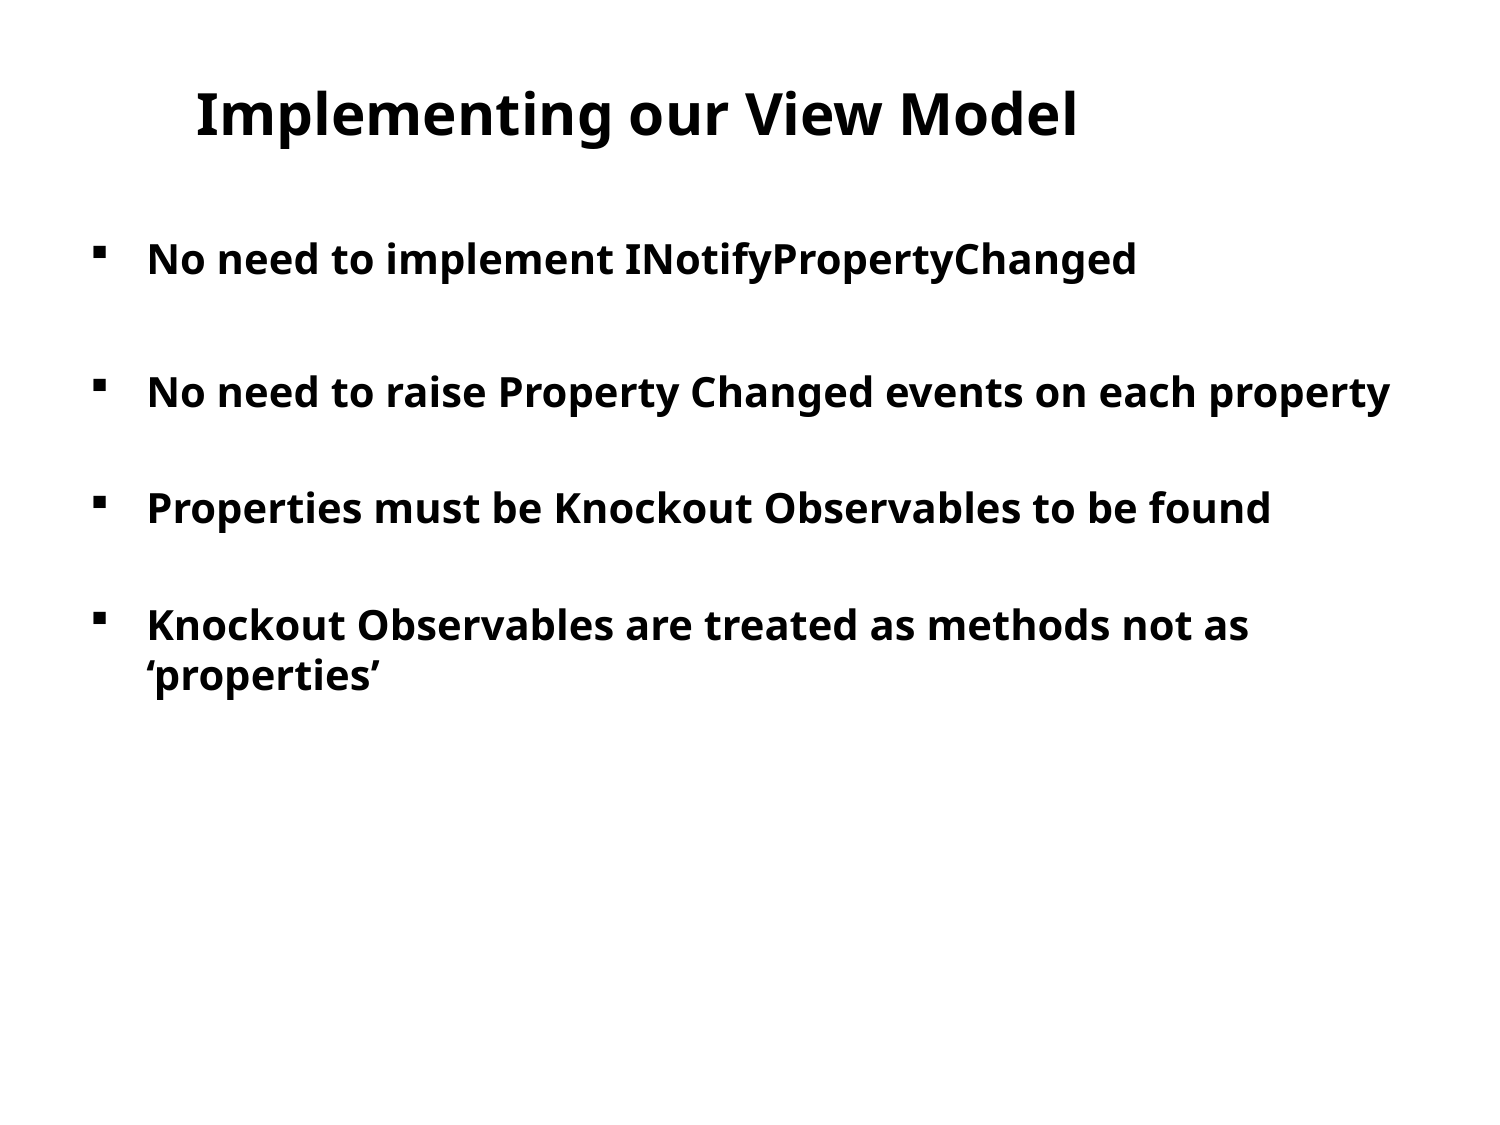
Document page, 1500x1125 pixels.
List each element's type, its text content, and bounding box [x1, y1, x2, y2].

title Implementing our View Model [74, 49, 1426, 176]
list No need to implement INotifyPropertyChanged No need to raise Property Changed events on each property Properties must be Knockout Observables to be found Knockout Observables are treated as methods not as ‘properties’ [74, 224, 1426, 963]
